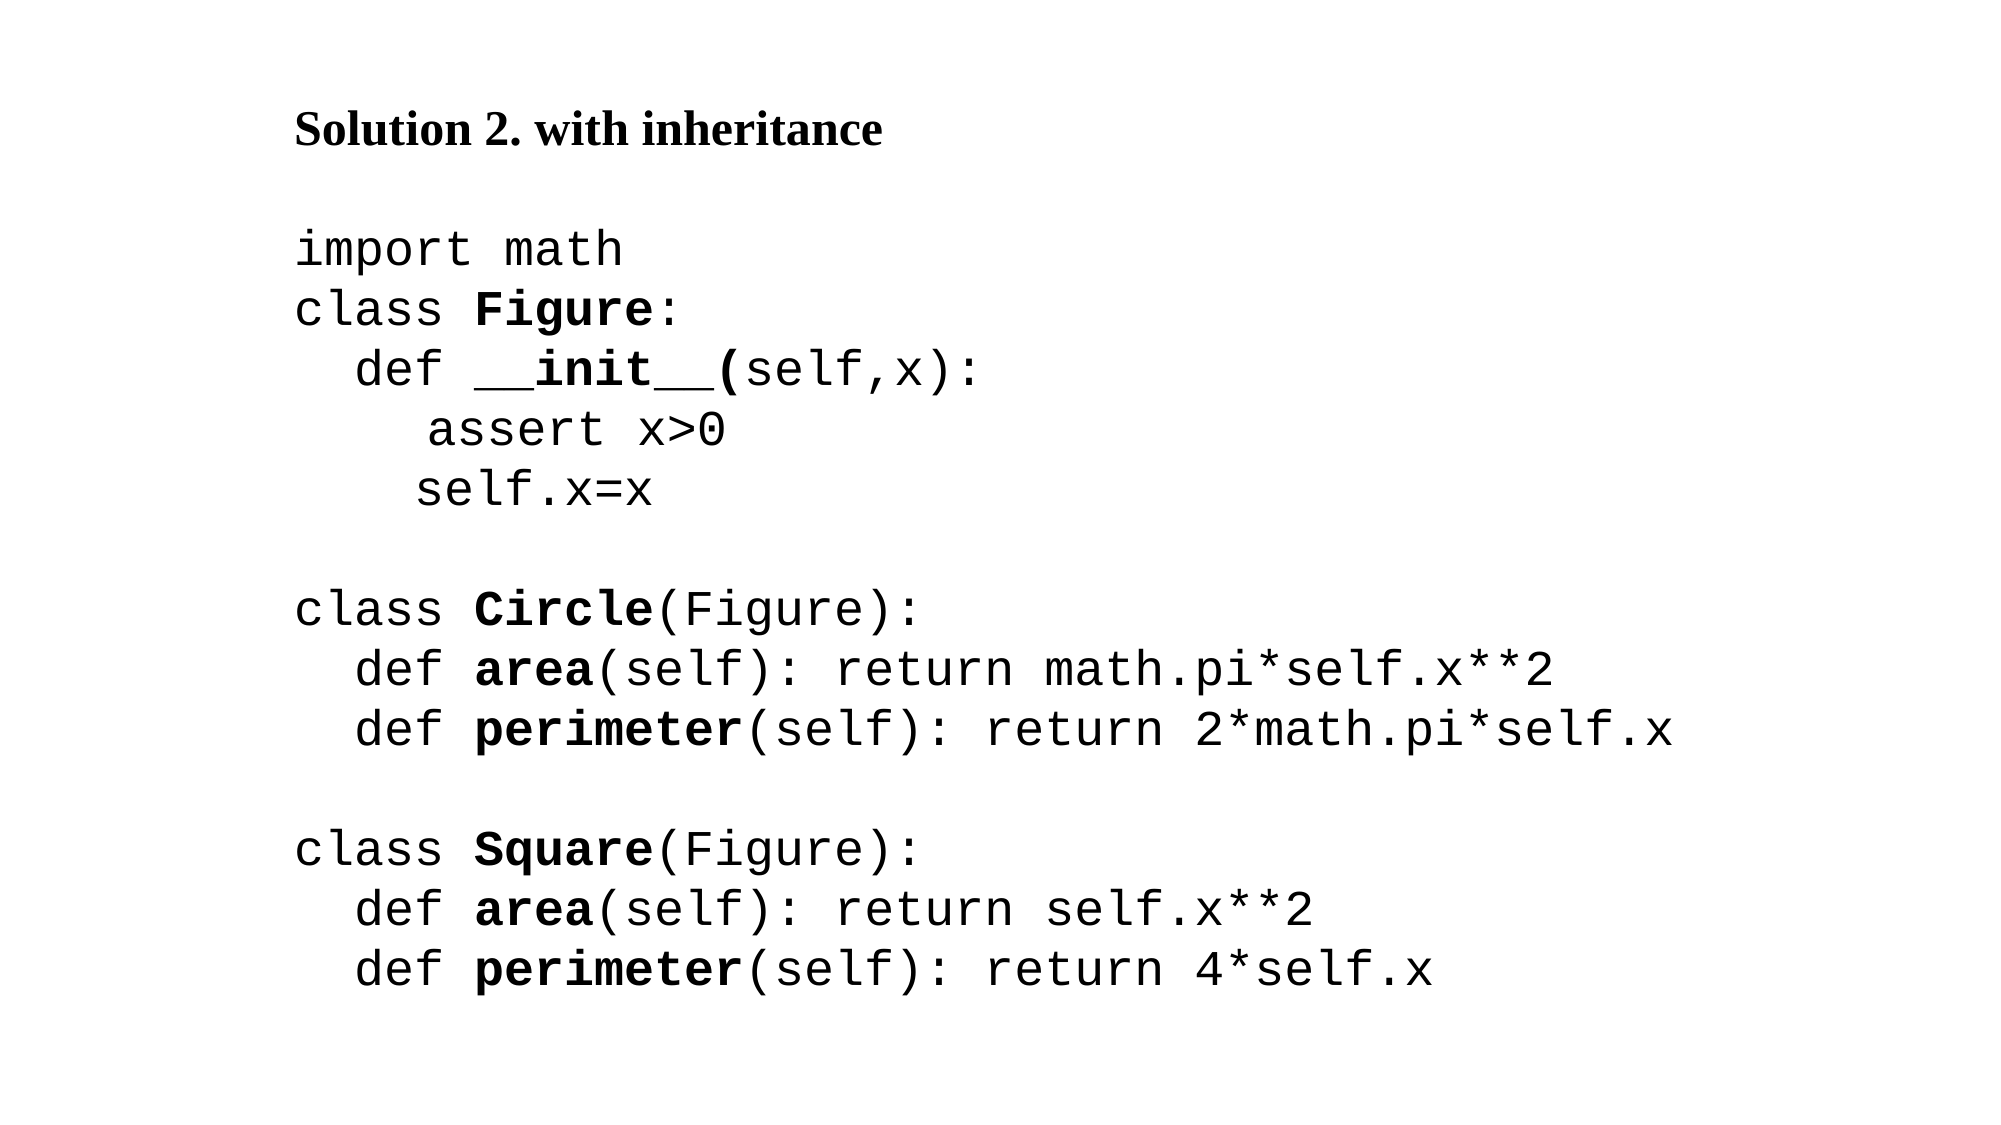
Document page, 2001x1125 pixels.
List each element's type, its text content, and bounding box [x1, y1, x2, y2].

text_box Solution 2. with inheritance import math class Figure: def __init__(self,x): assert x>0 self.x=x class Circle(Figure): def area(self): return math.pi*self.x**2 def perimeter(self): return 2*math.pi*self.x class Square(Figure): def area(self): return self.x**2 def perimeter(self): return 4*self.x [279, 88, 1750, 1004]
